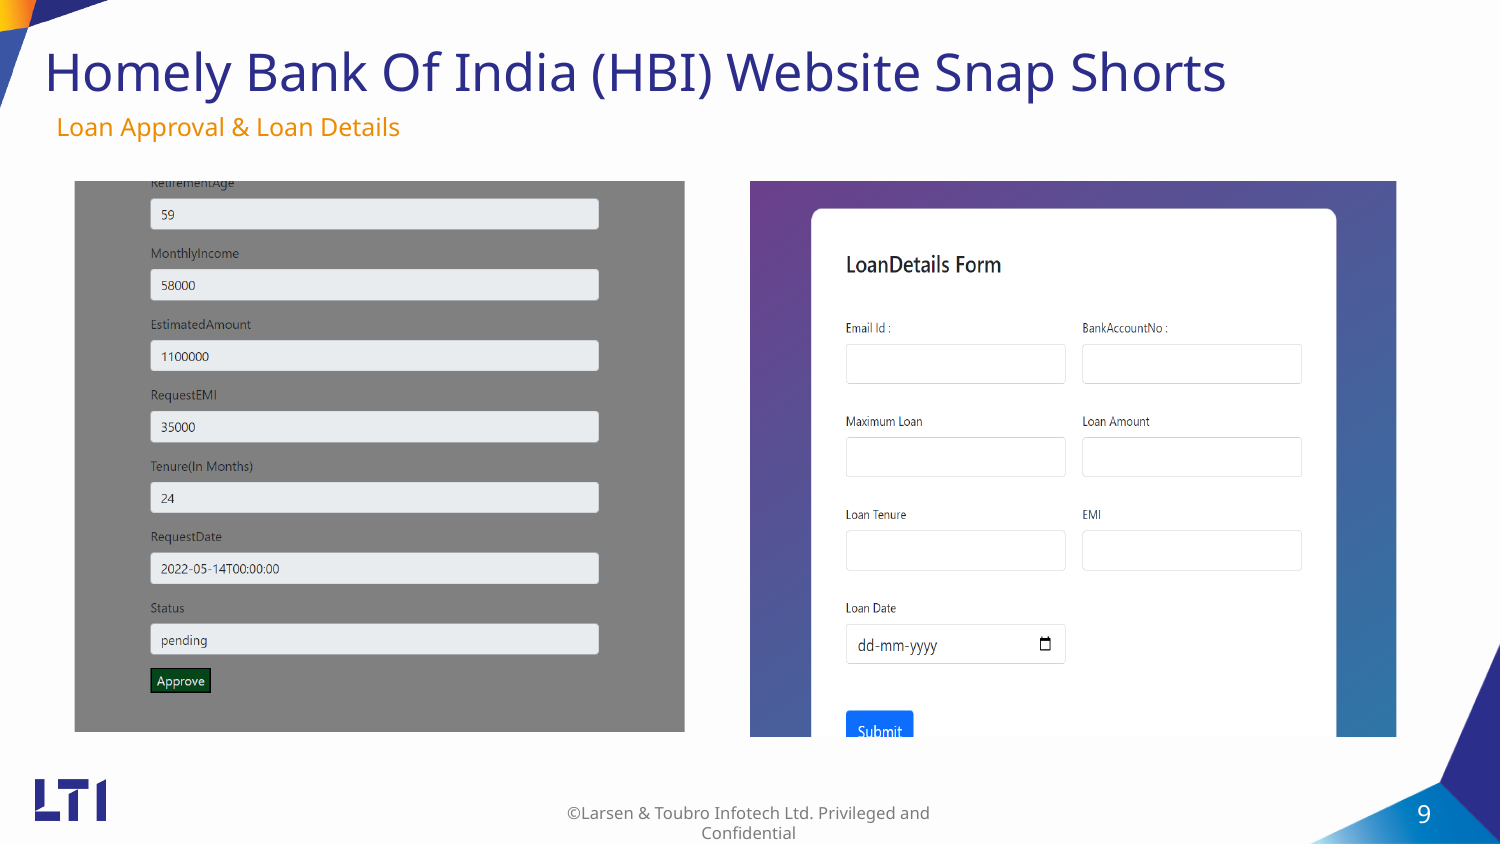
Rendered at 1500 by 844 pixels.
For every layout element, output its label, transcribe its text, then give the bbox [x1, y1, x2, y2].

title Homely Bank Of India (HBI) Website Snap Shorts [43, 38, 1362, 104]
list Loan Approval & Loan Details [56, 111, 1363, 143]
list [74, 181, 685, 732]
picture [35, 779, 106, 821]
picture [0, 0, 109, 110]
picture [749, 181, 1500, 844]
